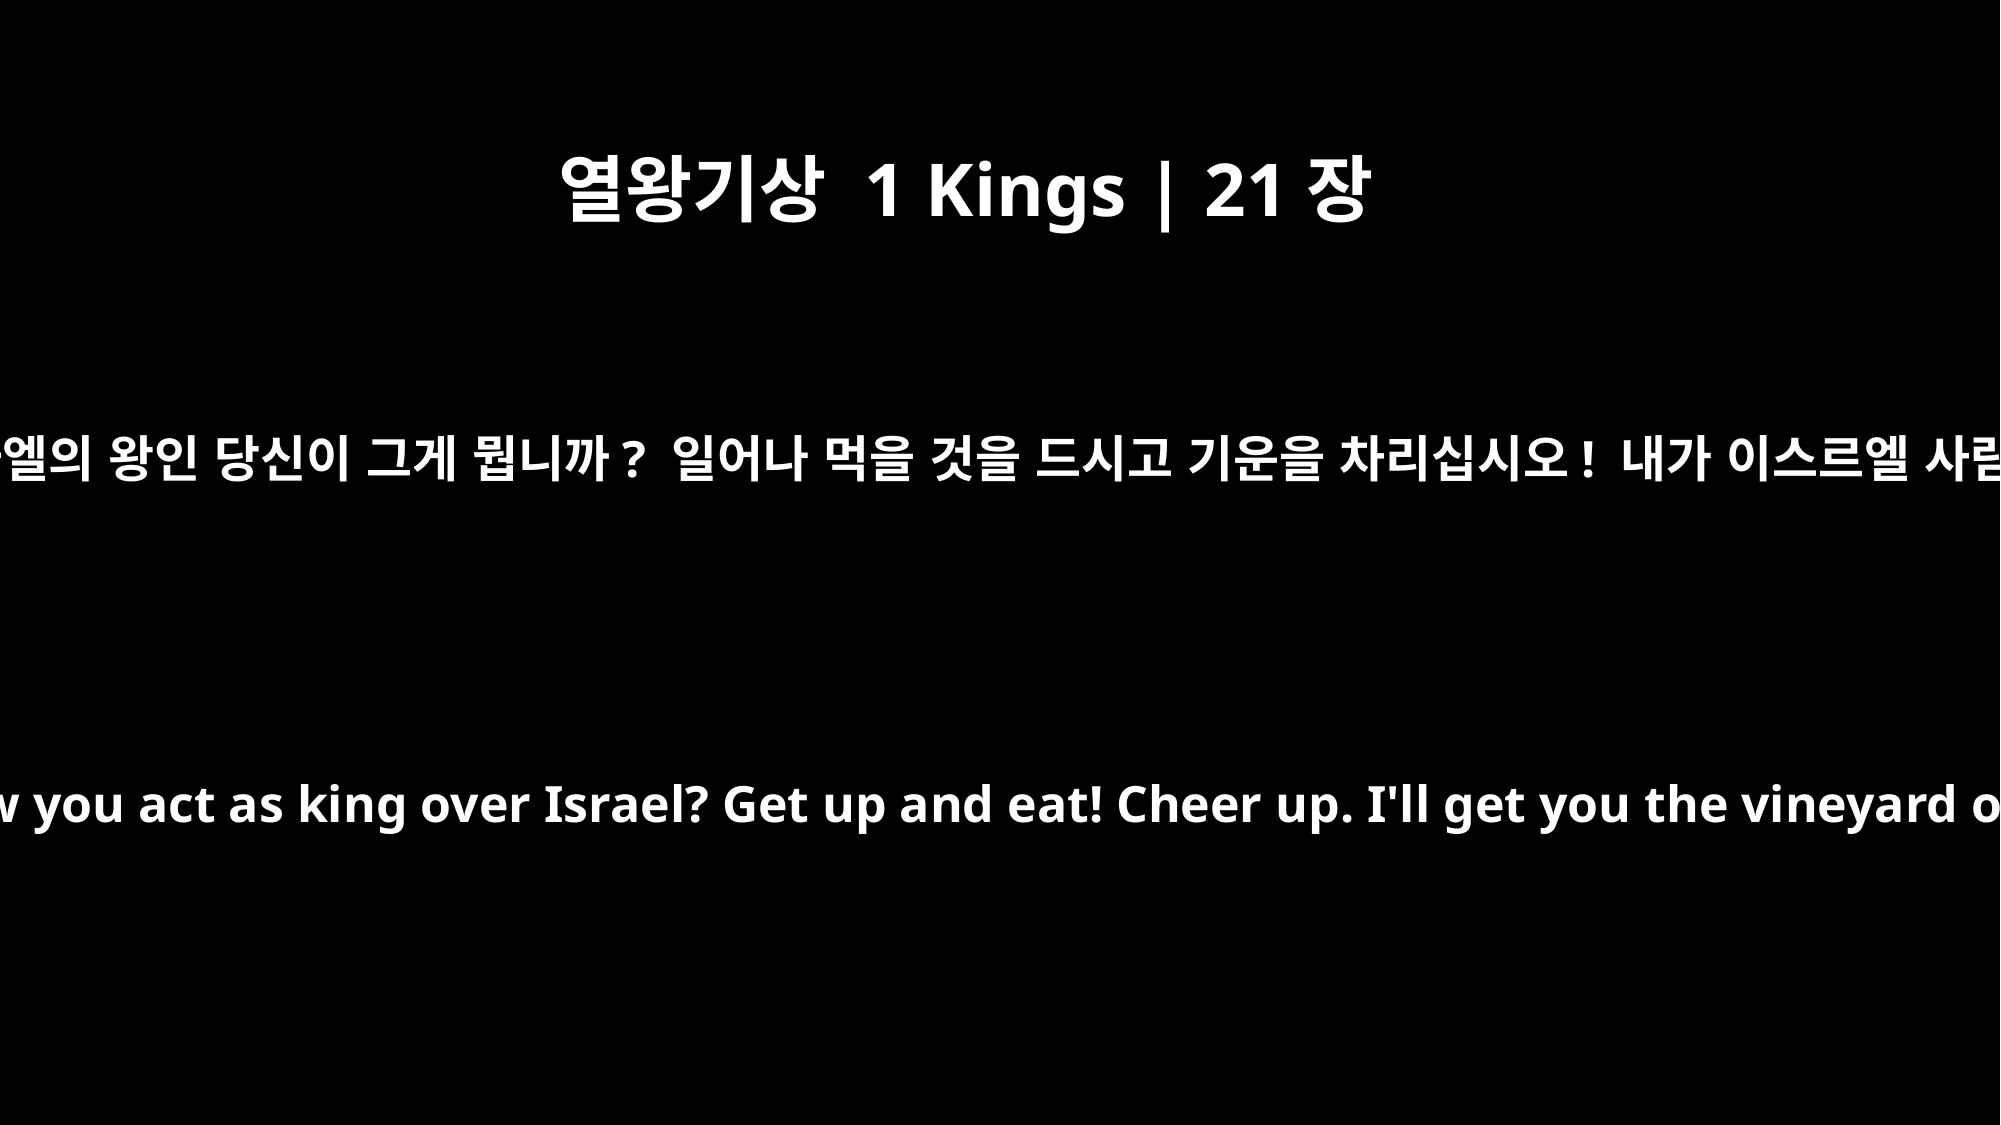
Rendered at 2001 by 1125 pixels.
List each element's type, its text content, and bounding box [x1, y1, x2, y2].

text_box 7 아합의 아내 이세벨이 말했습니다. “이스라엘의 왕인 당신이 그게 뭡니까? 일어나 먹을 것을 드시고 기운을 차리십시오! 내가 이스르엘 사람 나봇의 포도원을 왕께 드리겠습니다.” [0, 359, 2000, 495]
text_box 열왕기상 1 Kings | 21장 [543, 136, 1389, 239]
text_box Jezebel his wife said, "Is this how you act as king over Israel? Get up and eat! Cheer up. I'll get you the vineyard of Naboth the Jezreelite." [0, 764, 2000, 840]
